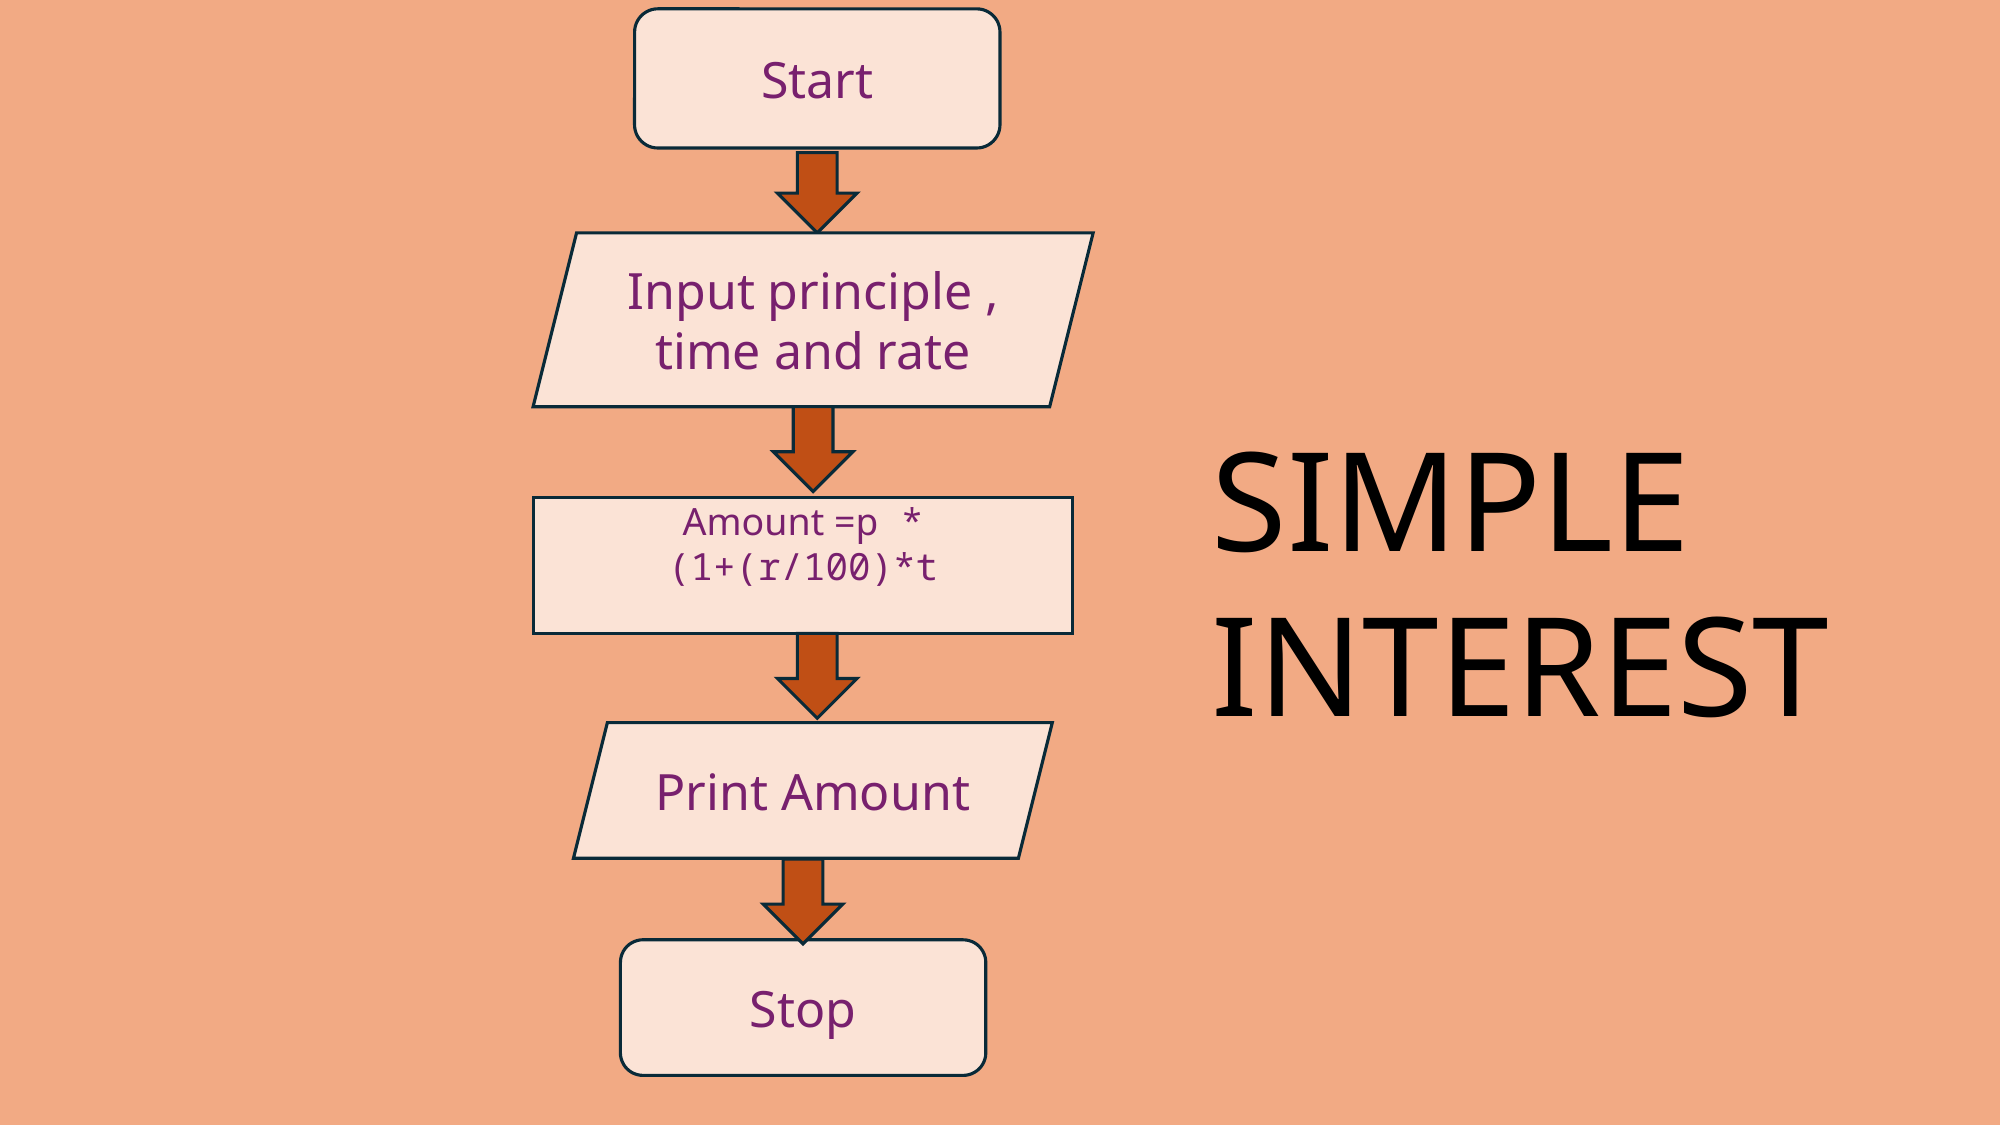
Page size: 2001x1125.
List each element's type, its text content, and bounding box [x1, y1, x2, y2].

text_box Amount =p * (1+(r/100)*t [532, 496, 1074, 635]
text_box SIMPLE INTEREST [1196, 406, 2000, 752]
text_box Start [632, 7, 1002, 150]
text_box [759, 857, 847, 947]
text_box Stop [618, 938, 988, 1077]
text_box [769, 405, 857, 494]
text_box Print Amount [571, 721, 1055, 860]
text_box [773, 631, 861, 721]
text_box Input principle , time and rate [531, 231, 1096, 409]
text_box [773, 151, 861, 231]
